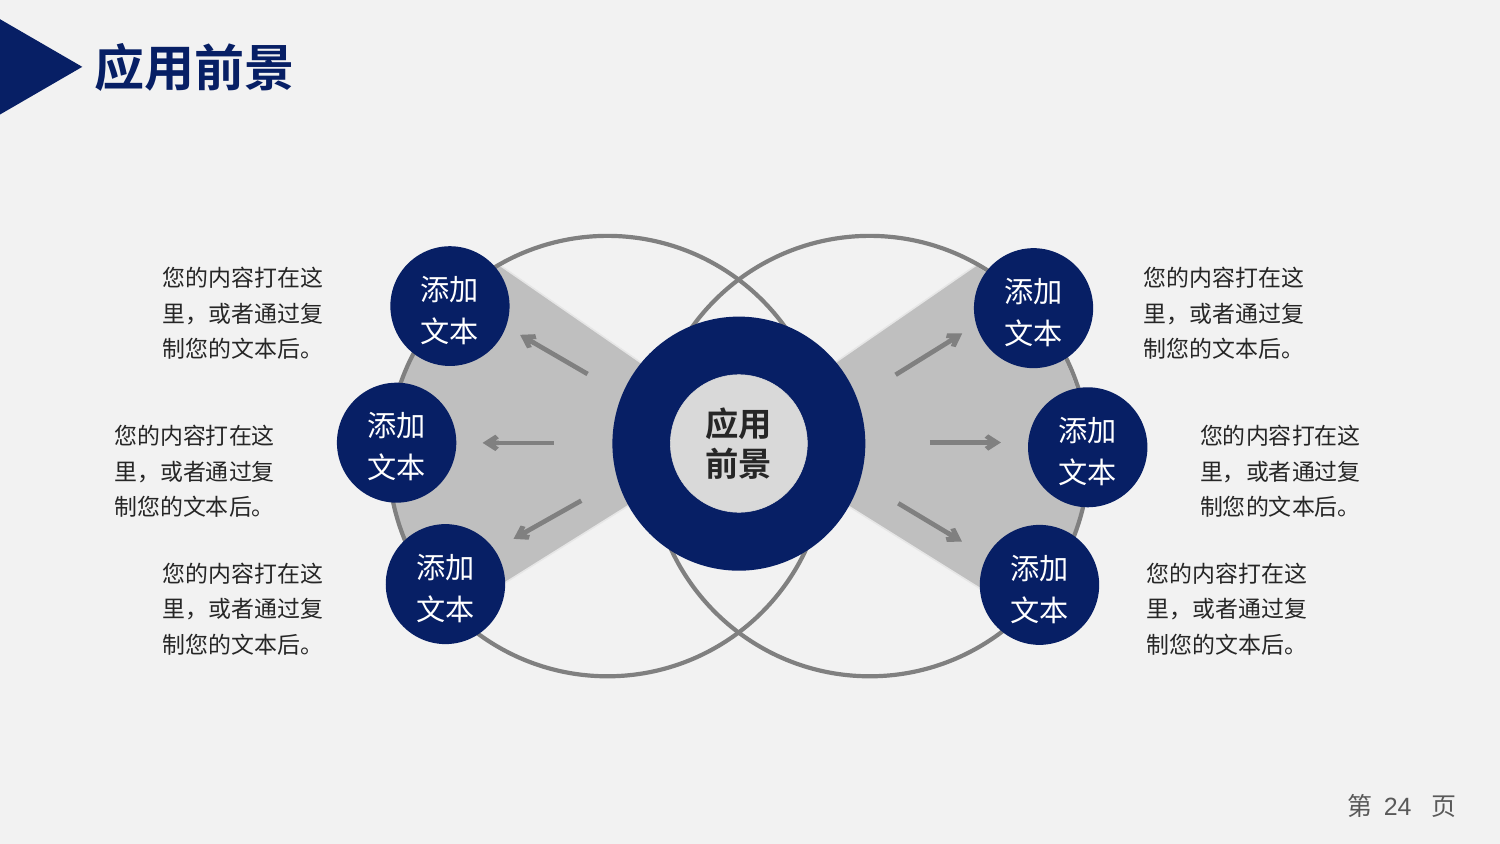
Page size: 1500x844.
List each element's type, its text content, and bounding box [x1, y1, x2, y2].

text_box 您的内容打在这里，或者通过复制您的文本后。 [1132, 249, 1329, 368]
text_box 添加文本 [336, 382, 457, 503]
text_box [0, 19, 83, 115]
text_box 添加文本 [979, 524, 1100, 645]
text_box 您的内容打在这里，或者通过复制您的文本后。 [103, 407, 300, 526]
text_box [898, 503, 962, 542]
text_box 添加文本 [385, 524, 506, 645]
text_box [612, 316, 866, 571]
text_box 您的内容打在这里，或者通过复制您的文本后。 [151, 249, 351, 368]
text_box [393, 235, 738, 677]
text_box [513, 500, 582, 539]
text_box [520, 334, 588, 374]
text_box 添加文本 [1028, 387, 1148, 508]
text_box 您的内容打在这里，或者通过复制您的文本后。 [151, 545, 348, 664]
text_box 应用前景 [79, 29, 310, 105]
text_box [895, 333, 963, 375]
text_box 您的内容打在这里，或者通过复制您的文本后。 [1135, 545, 1333, 664]
text_box 您的内容打在这里，或者通过复制您的文本后。 [1188, 407, 1386, 526]
text_box 添加文本 [390, 246, 510, 366]
text_box 添加文本 [973, 248, 1094, 369]
text_box [682, 235, 1083, 677]
